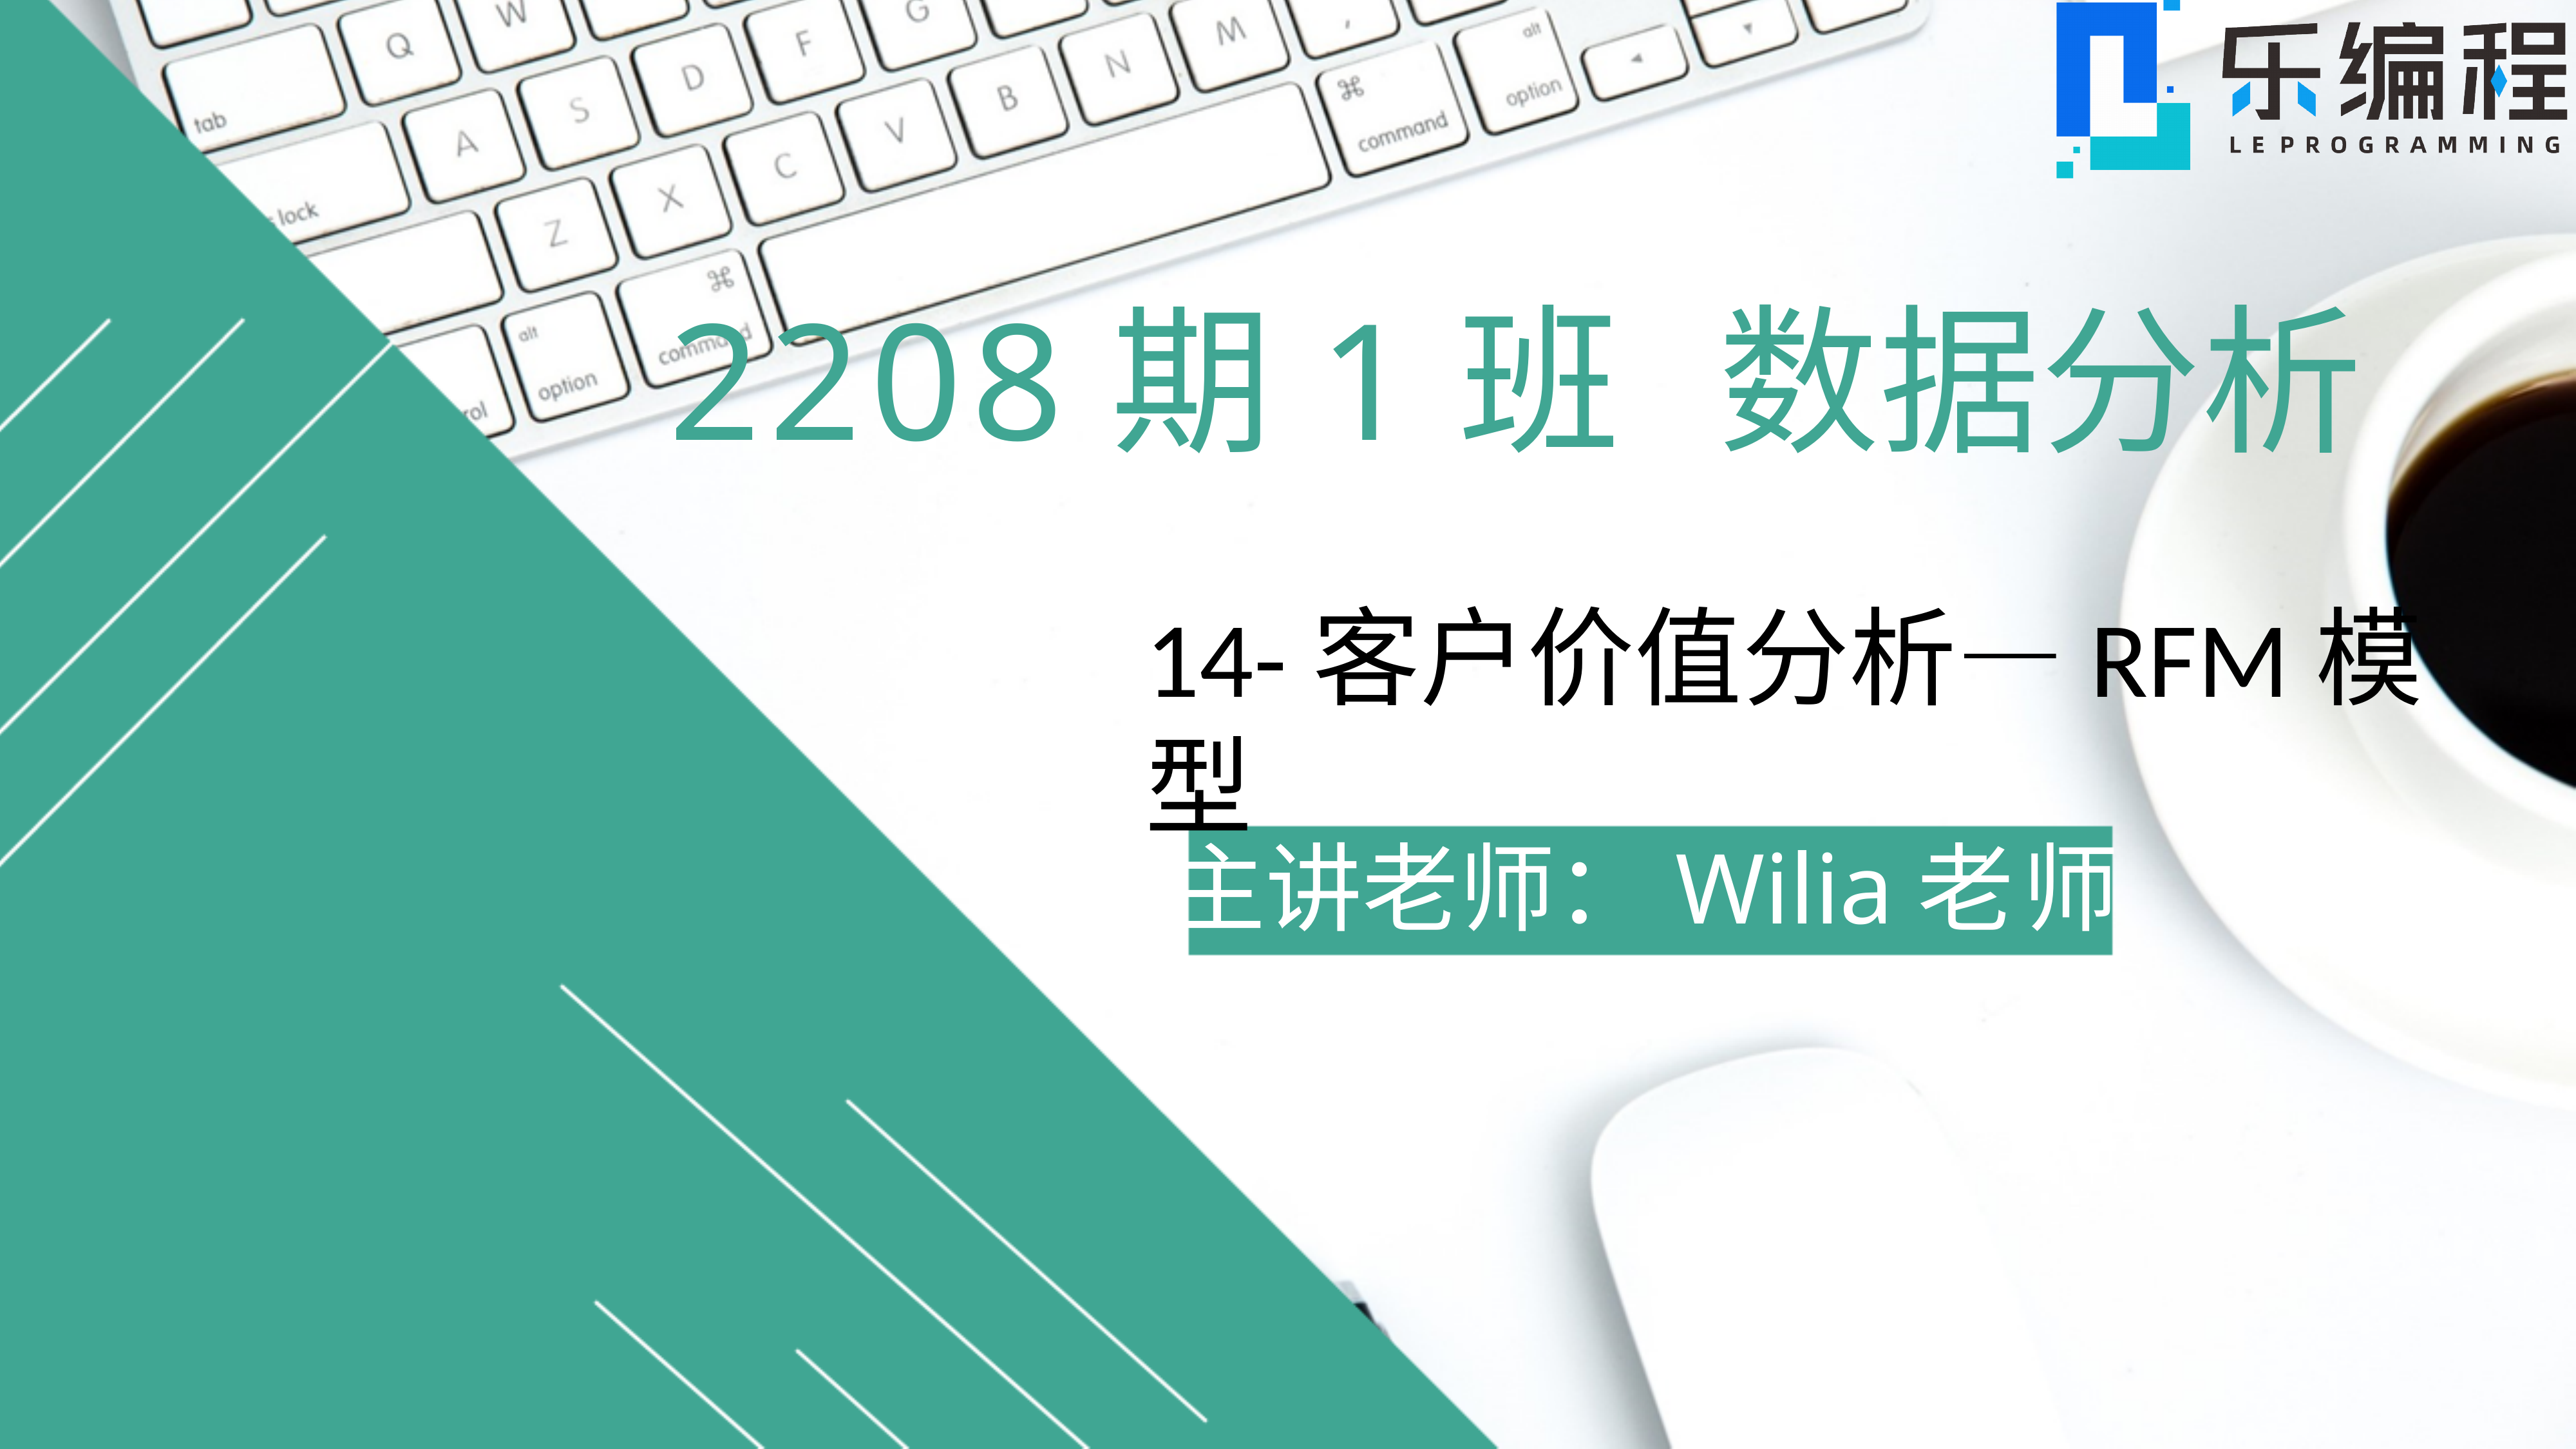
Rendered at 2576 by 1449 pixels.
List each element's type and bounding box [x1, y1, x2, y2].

text_box [1188, 861, 2108, 924]
text_box [0, 0, 2576, 1449]
text_box [876, 833, 2125, 952]
text_box [428, 306, 2363, 476]
